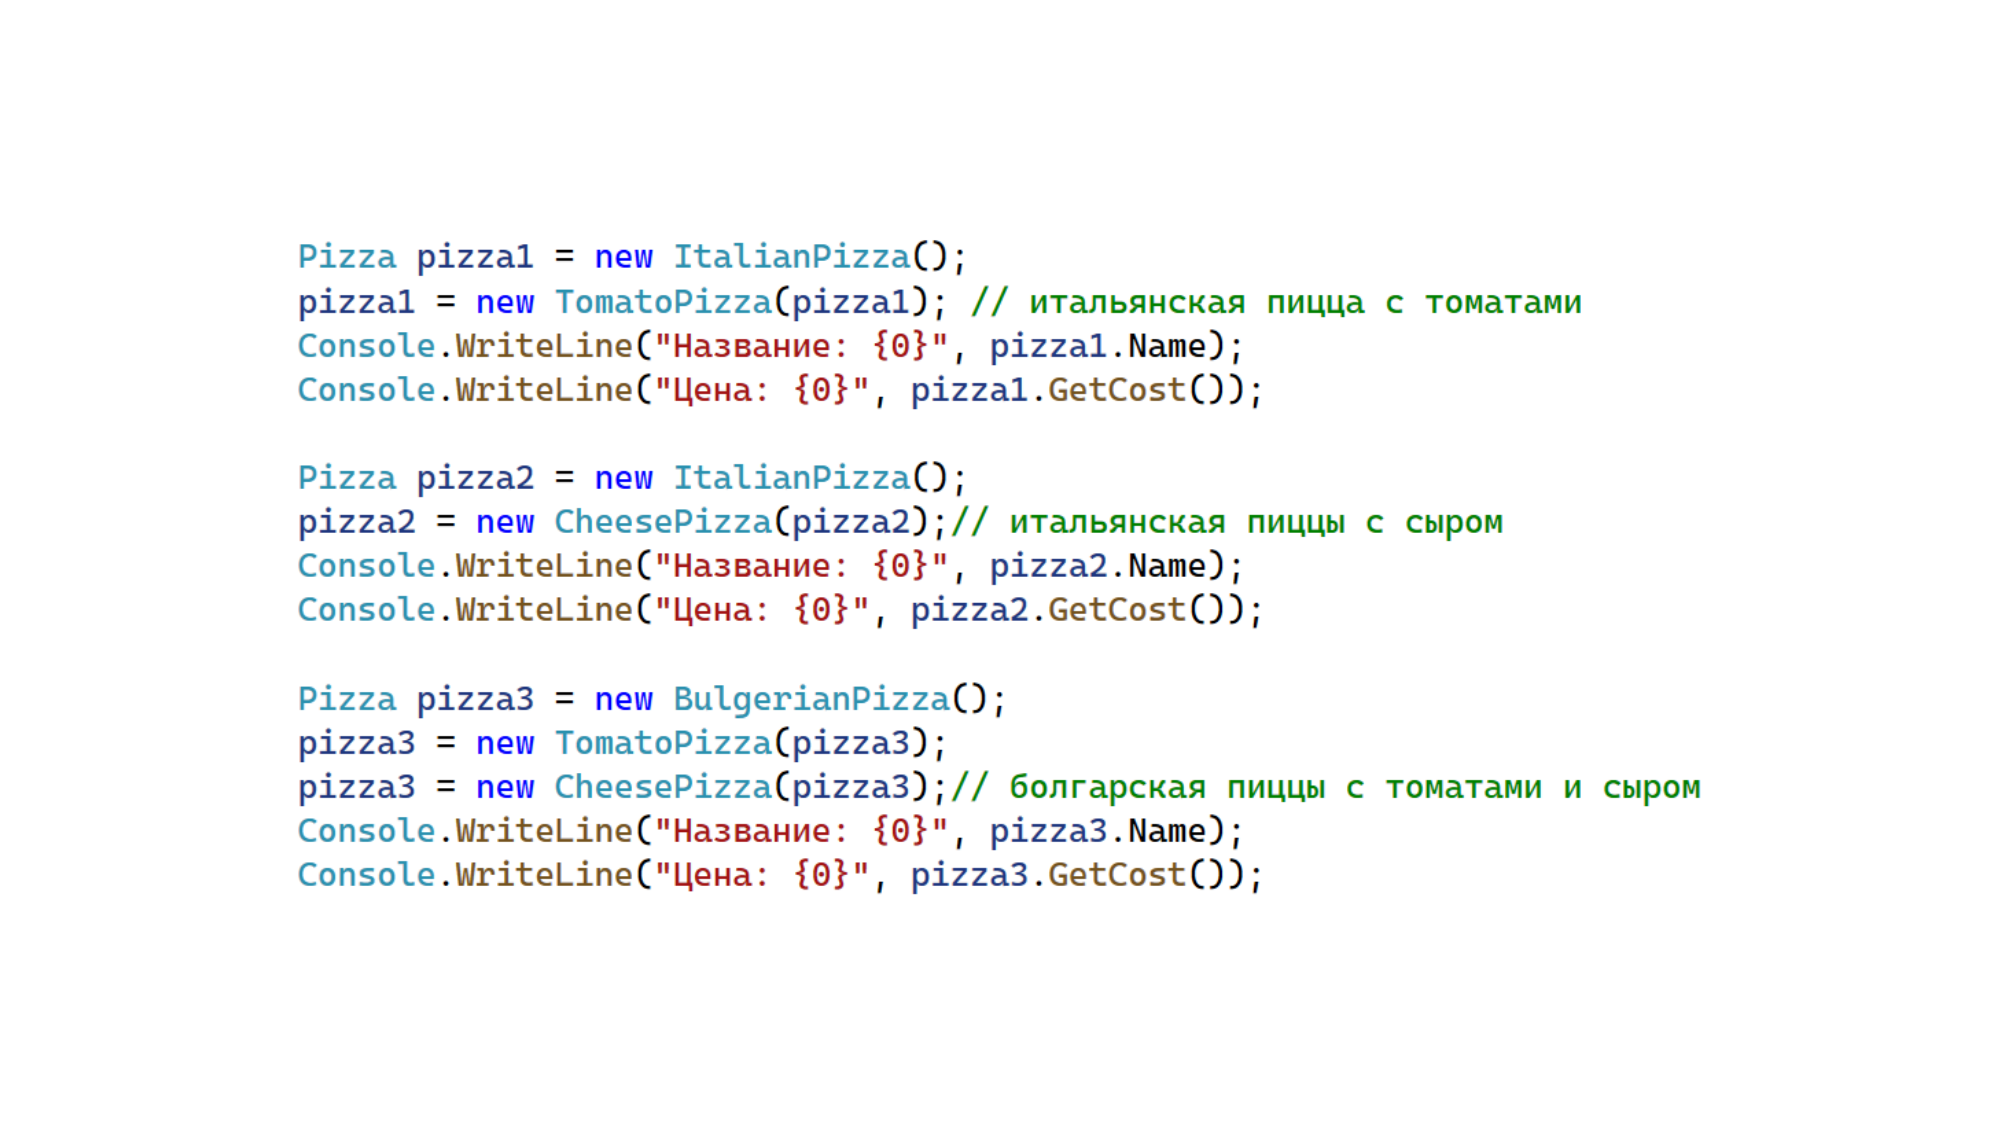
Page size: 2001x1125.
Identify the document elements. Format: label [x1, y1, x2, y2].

picture [286, 228, 1714, 897]
